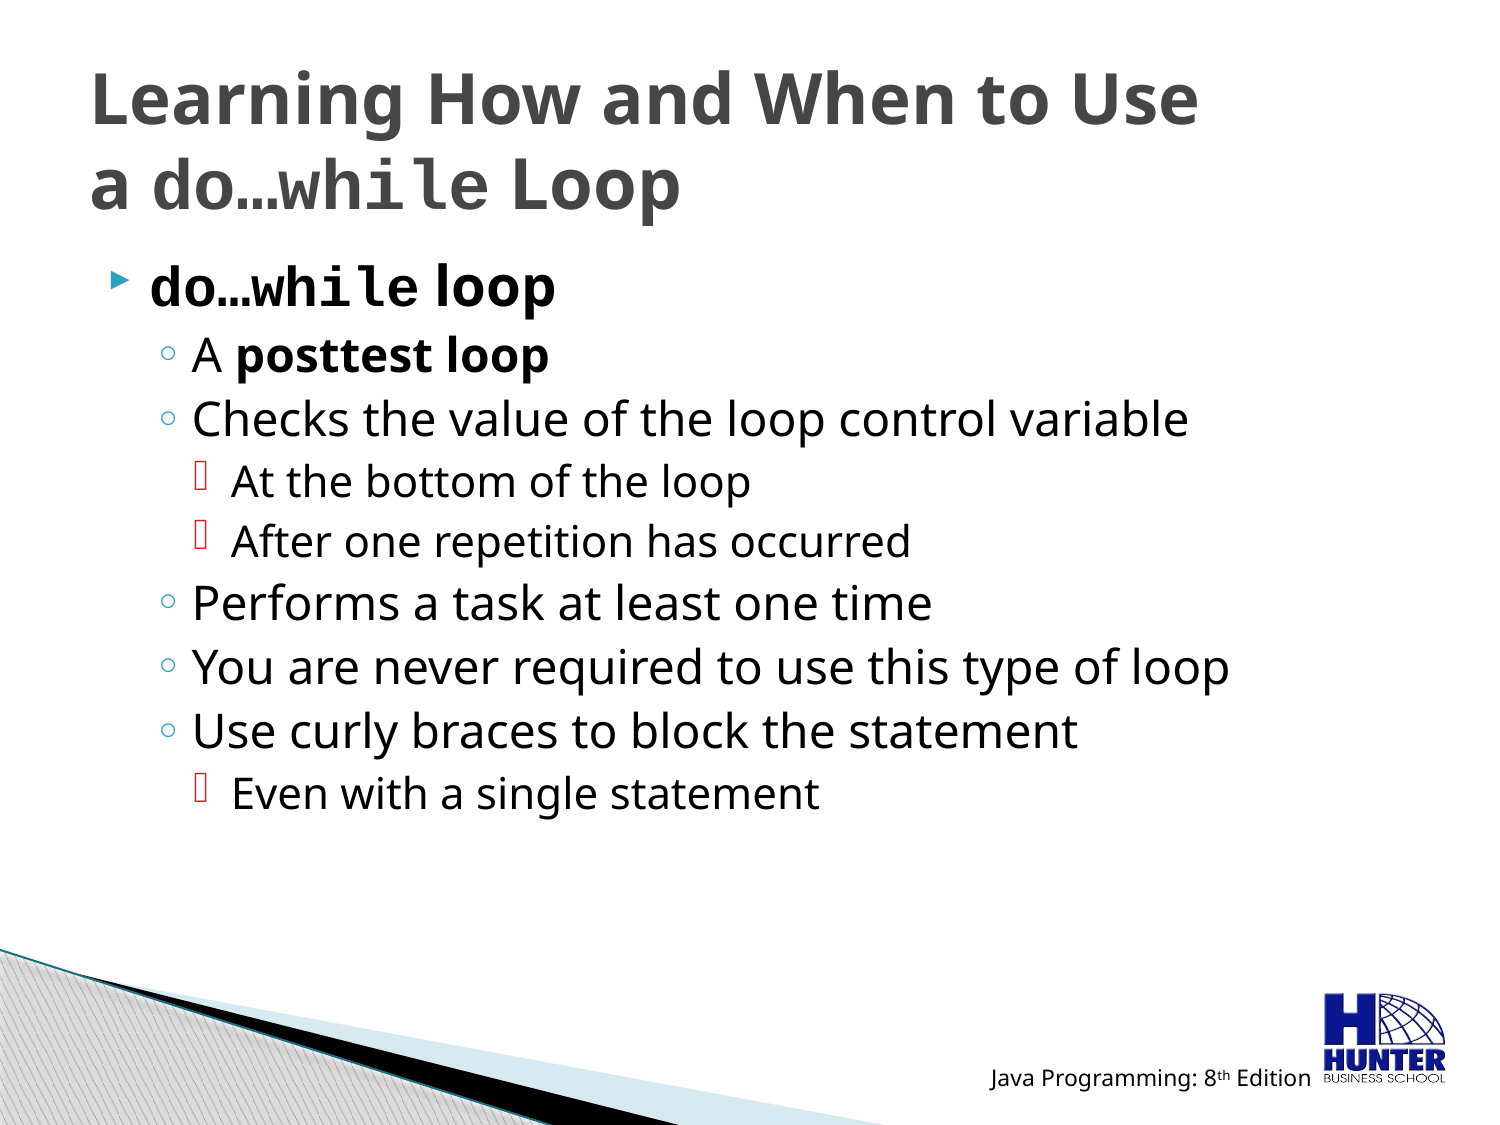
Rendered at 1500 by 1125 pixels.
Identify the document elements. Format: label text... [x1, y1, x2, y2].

picture [1324, 993, 1446, 1084]
list do…while loop A posttest loop Checks the value of the loop control variable At the bottom of the loop After one repetition has occurred Performs a task at least one time You are never required to use this type of loop Use curly braces to block the statement Even with a single statement [75, 243, 1425, 986]
title Learning How and When to Use a do…while Loop [75, 45, 1425, 233]
